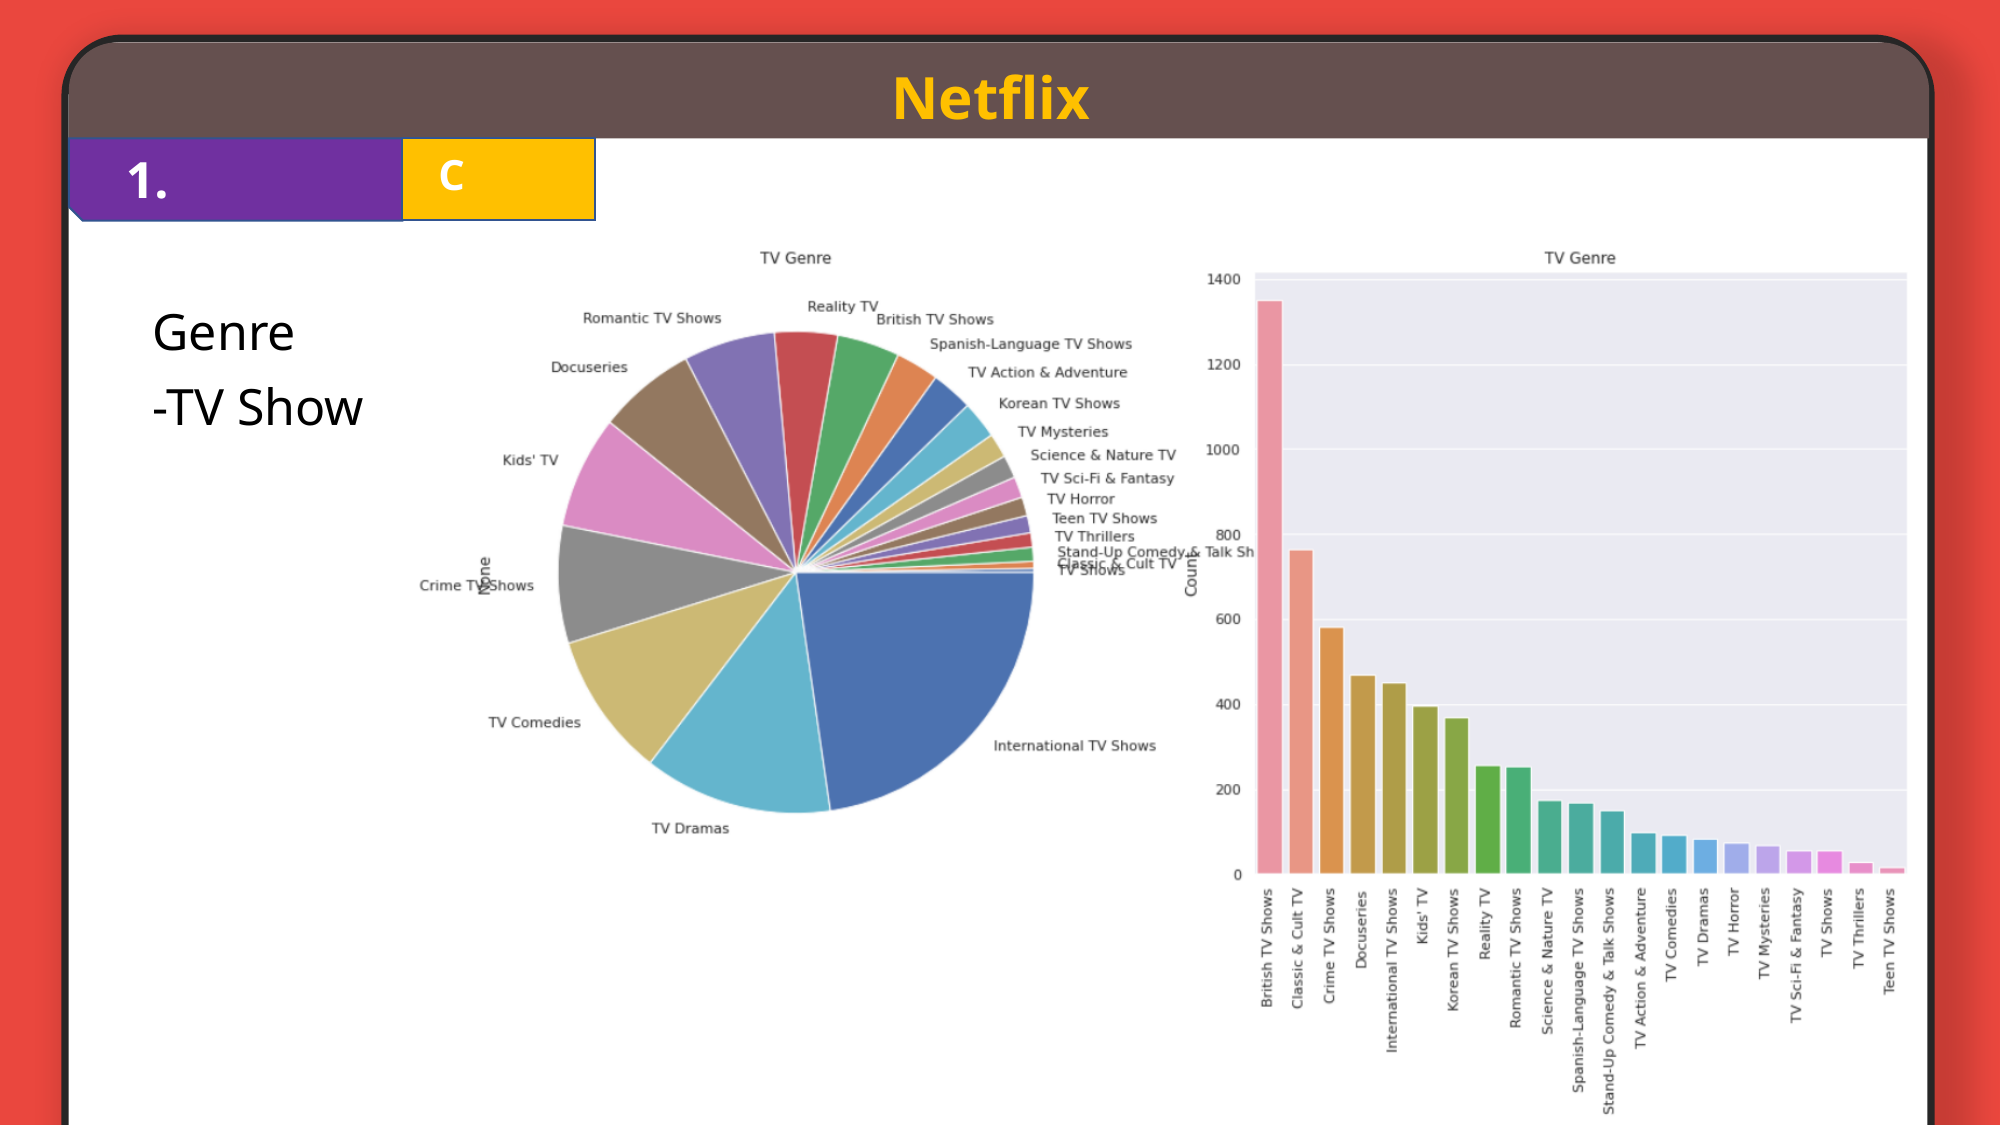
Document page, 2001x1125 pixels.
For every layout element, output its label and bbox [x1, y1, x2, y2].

picture [374, 234, 1917, 1125]
text_box [65, 38, 1932, 1125]
